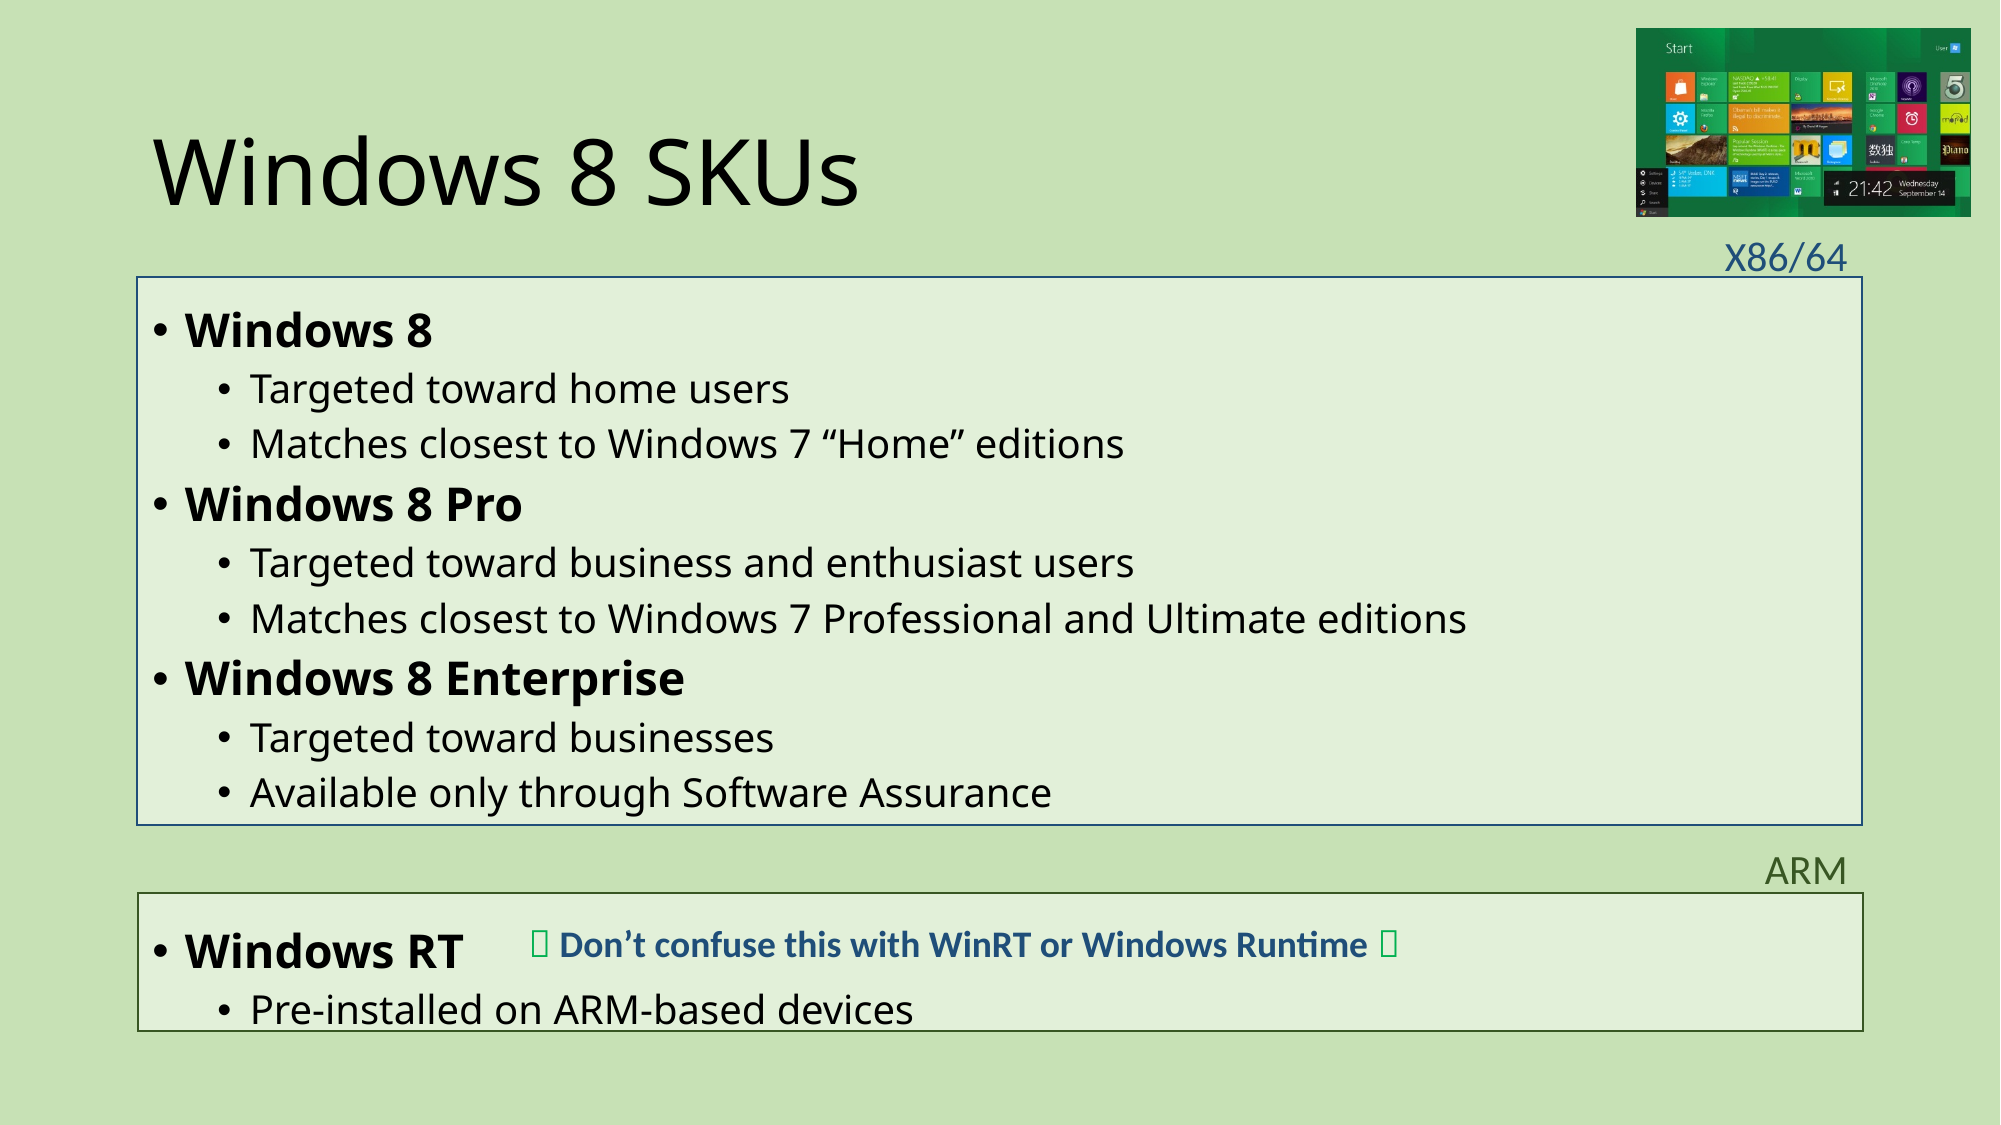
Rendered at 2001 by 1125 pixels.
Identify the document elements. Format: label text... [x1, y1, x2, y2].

text_box [136, 276, 1863, 826]
text_box ARM [1681, 835, 1863, 901]
text_box X86/64 [1681, 222, 1863, 288]
text_box  Don’t confuse this with WinRT or Windows Runtime  [513, 912, 1577, 973]
title Windows 8 SKUs [137, 59, 1863, 276]
picture [1636, 28, 1971, 217]
list Windows 8 Targeted toward home users Matches closest to Windows 7 “Home” editions Windows 8 Pro Targeted toward business and enthusiast users Matches closest to Windows 7 Professional and Ultimate editions Windows 8 Enterprise Targeted toward businesses Available only through Software Assurance Windows RT Pre-installed on ARM-based devices [137, 299, 1863, 1043]
